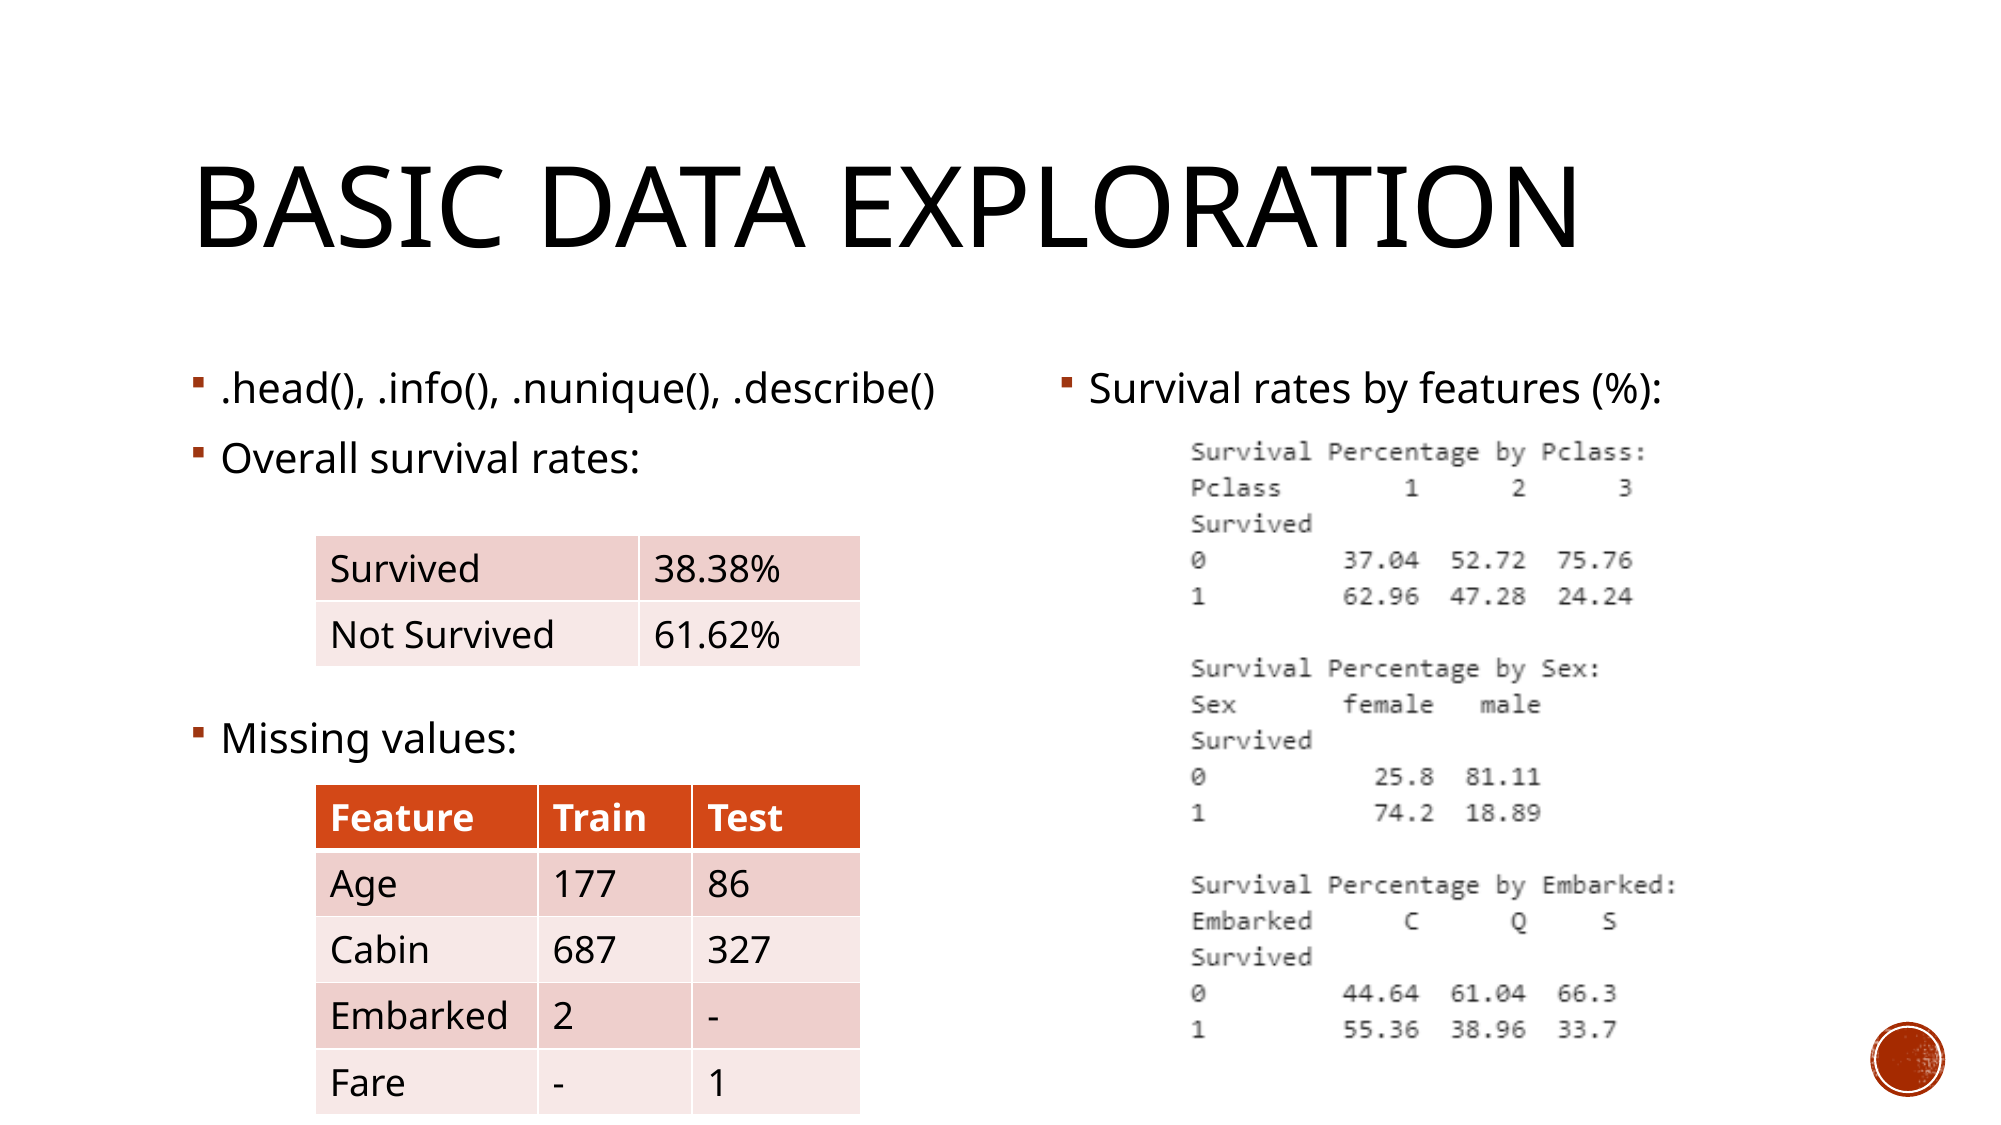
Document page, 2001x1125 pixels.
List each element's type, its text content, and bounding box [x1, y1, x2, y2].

table_cell 687 [539, 917, 691, 982]
table_cell 2 [539, 983, 691, 1048]
table_cell 86 [693, 853, 860, 916]
list .head(), .info(), .nunique(), .describe() Overall survival rates: Missing values: [175, 360, 1000, 1013]
table_cell Age [316, 853, 537, 916]
table_cell 177 [539, 853, 691, 916]
table_header Survived [316, 536, 638, 600]
table_cell Cabin [316, 917, 537, 982]
table_header Train [539, 785, 691, 848]
table_cell 327 [693, 917, 860, 982]
table_cell 1 [693, 1050, 860, 1114]
table_cell Not Survived [316, 602, 638, 666]
table_cell - [539, 1050, 691, 1114]
table_cell 61.62% [640, 602, 860, 666]
picture [1180, 431, 1686, 1066]
table_header Test [693, 785, 860, 848]
table_cell Fare [316, 1050, 537, 1114]
table_cell - [693, 983, 860, 1048]
title Basic Data Exploration [175, 79, 1826, 344]
table_cell Embarked [316, 983, 537, 1048]
table_header 38.38% [640, 536, 860, 600]
list Survival rates by features (%): [1043, 360, 1824, 1089]
table_header Feature [316, 785, 537, 848]
